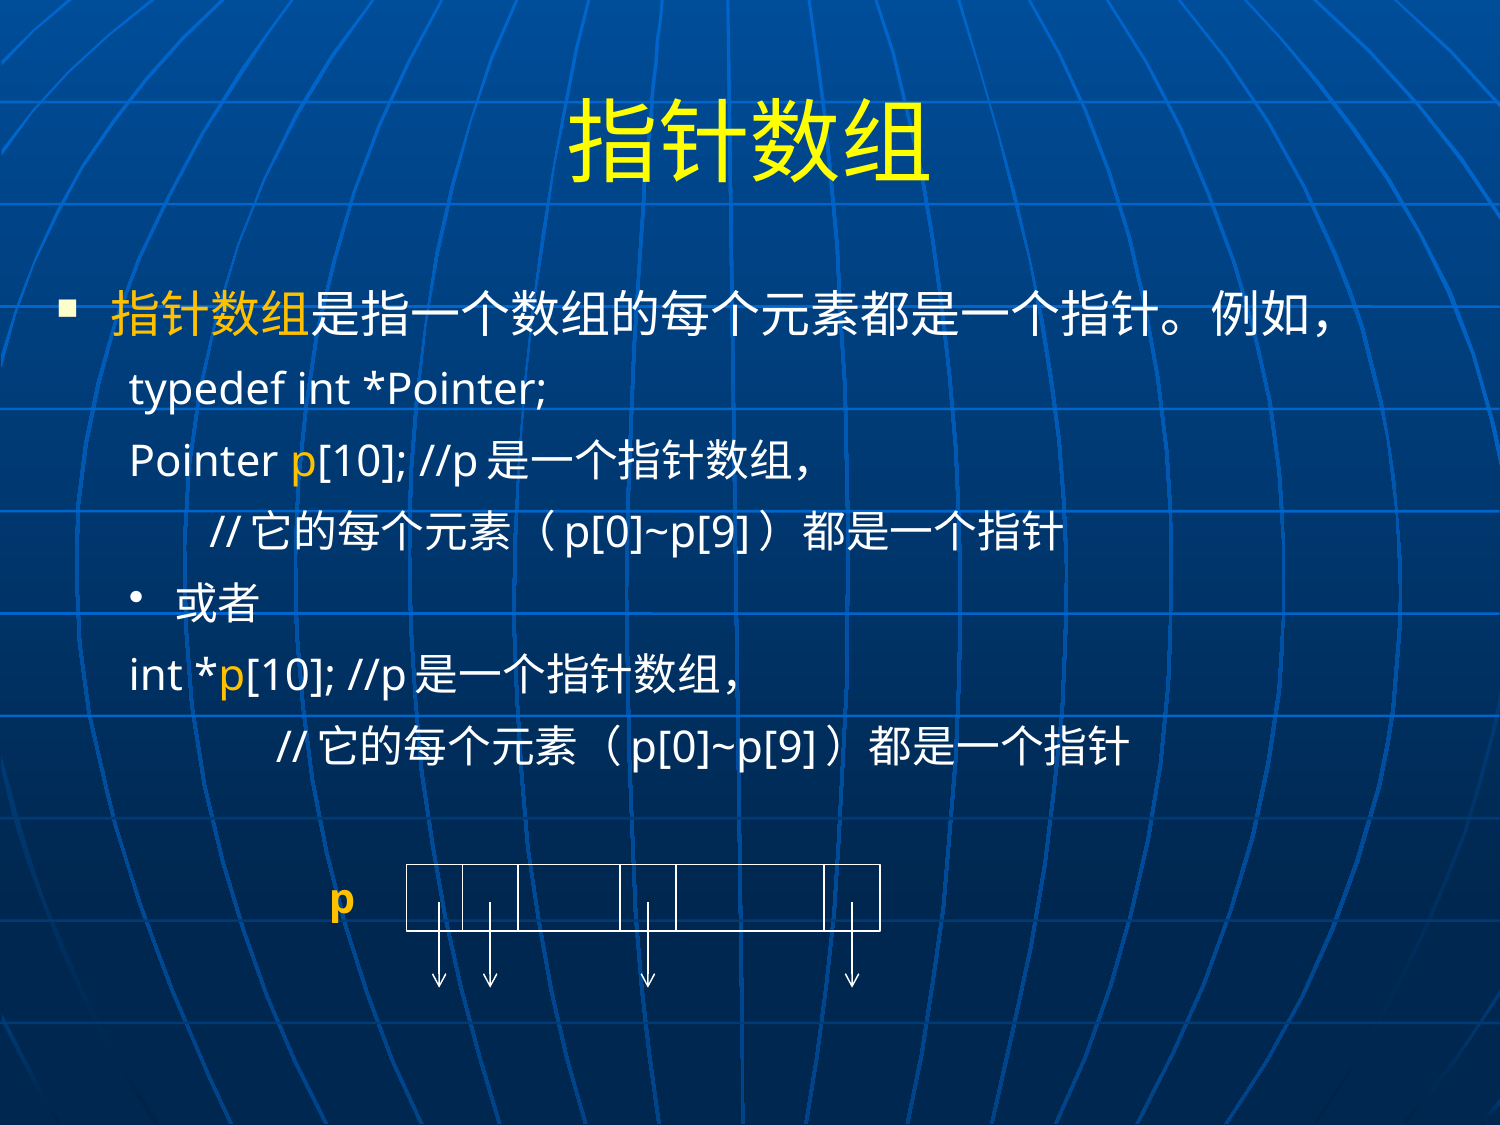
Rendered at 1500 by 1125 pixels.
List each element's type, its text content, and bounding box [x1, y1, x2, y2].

text_box [825, 864, 880, 931]
text_box [621, 864, 675, 931]
text_box [406, 864, 462, 931]
text_box [519, 864, 619, 931]
text_box [677, 864, 823, 931]
text_box [463, 864, 517, 931]
text_box p [314, 864, 371, 929]
list 指针数组是指一个数组的每个元素都是一个指针。例如， typedef int *Pointer; Pointer p[10]; //p是一个指针数组， //它的每个元素（p[0]~p[9]）都是一个指针 或者 int *p[10]; //p是一个指针数组， //它的每个元素（p[0]~p[9]）都是一个指针 [41, 262, 1437, 787]
title 指针数组 [75, 45, 1425, 233]
